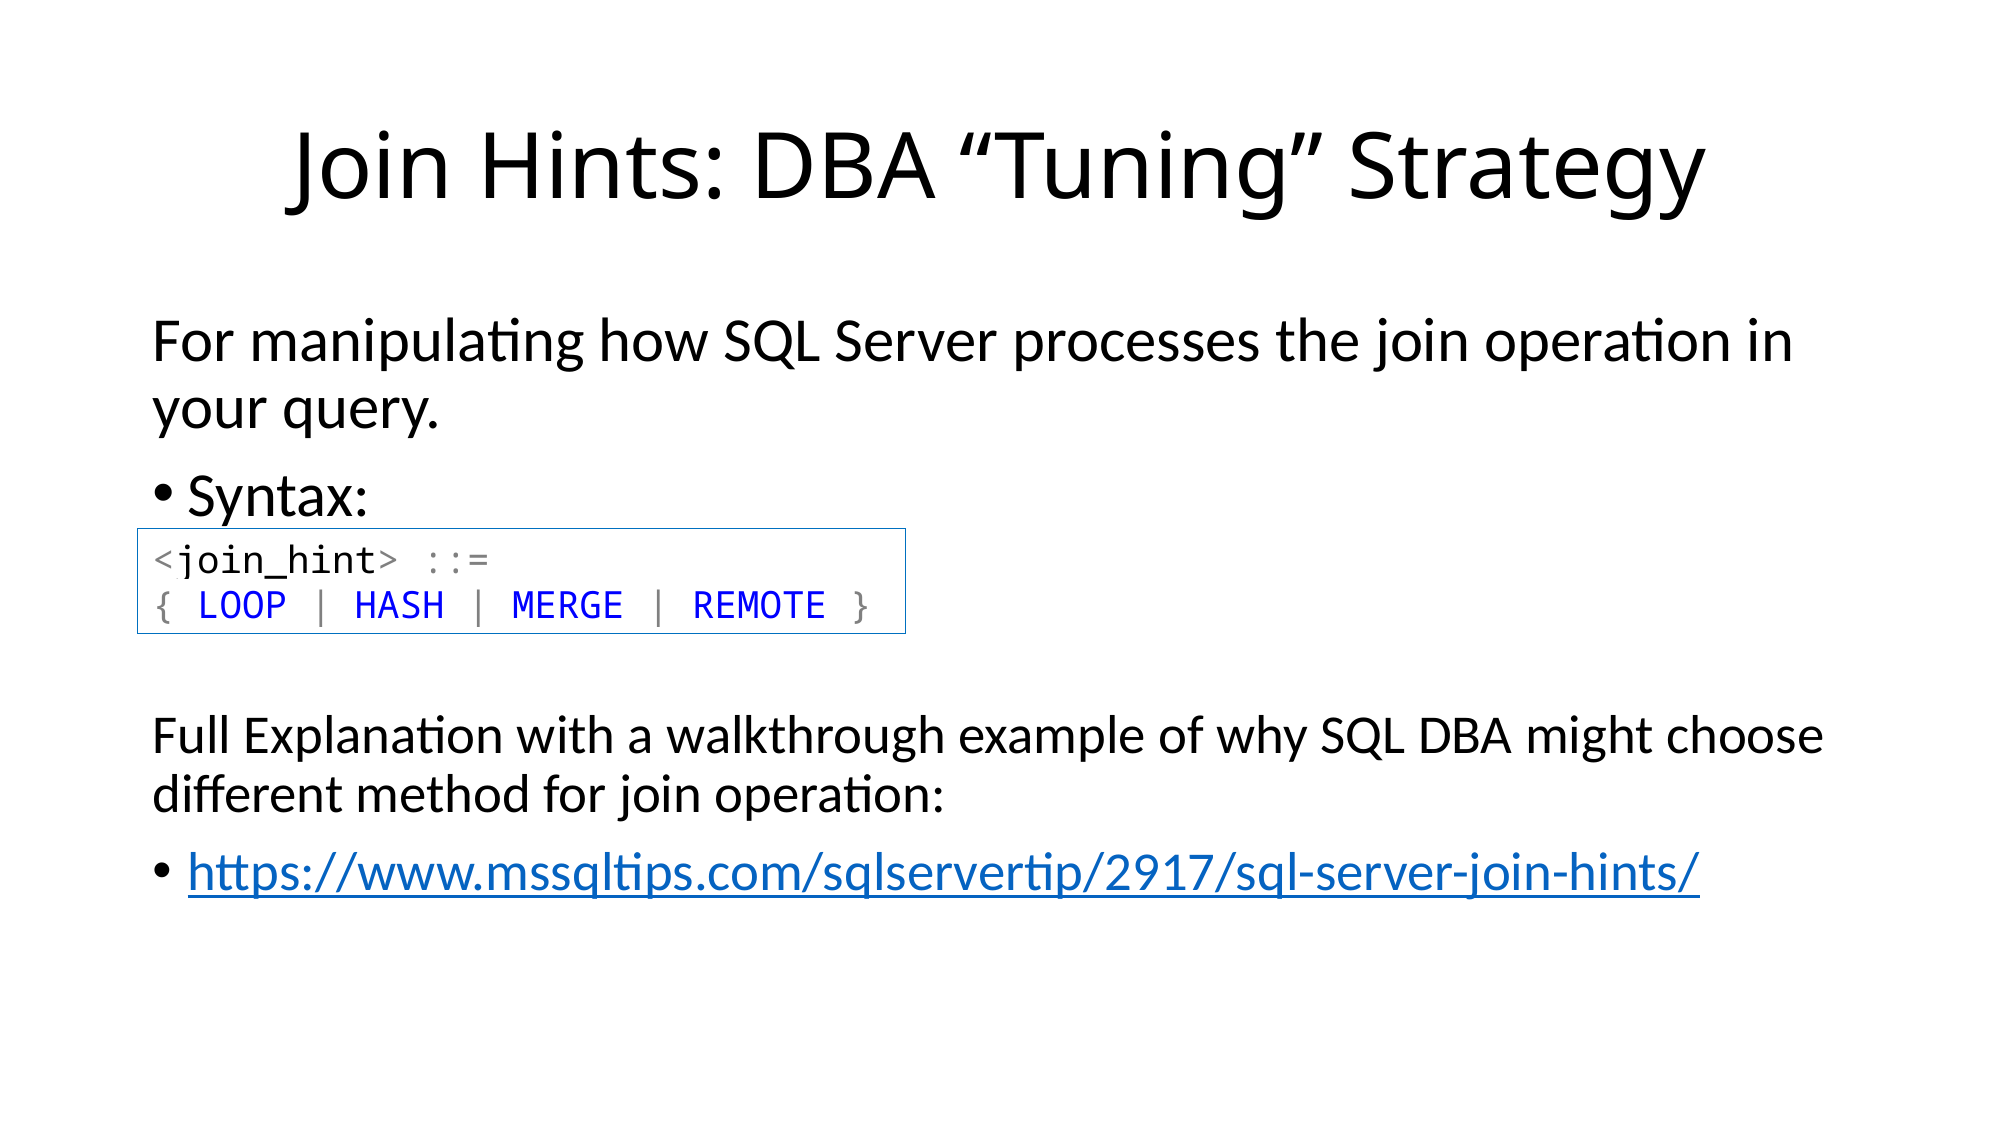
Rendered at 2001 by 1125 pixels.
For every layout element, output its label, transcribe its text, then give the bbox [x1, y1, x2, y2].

title Join Hints: DBA “Tuning” Strategy [137, 59, 1863, 278]
list For manipulating how SQL Server processes the join operation in your query. Syntax: Full Explanation with a walkthrough example of why SQL DBA might choose different method for join operation: https://www.mssqltips.com/sqlservertip/2917/sql-server-join-hints/ [137, 299, 1863, 917]
text_box <join_hint> ::= { LOOP | HASH | MERGE | REMOTE } [137, 528, 906, 634]
